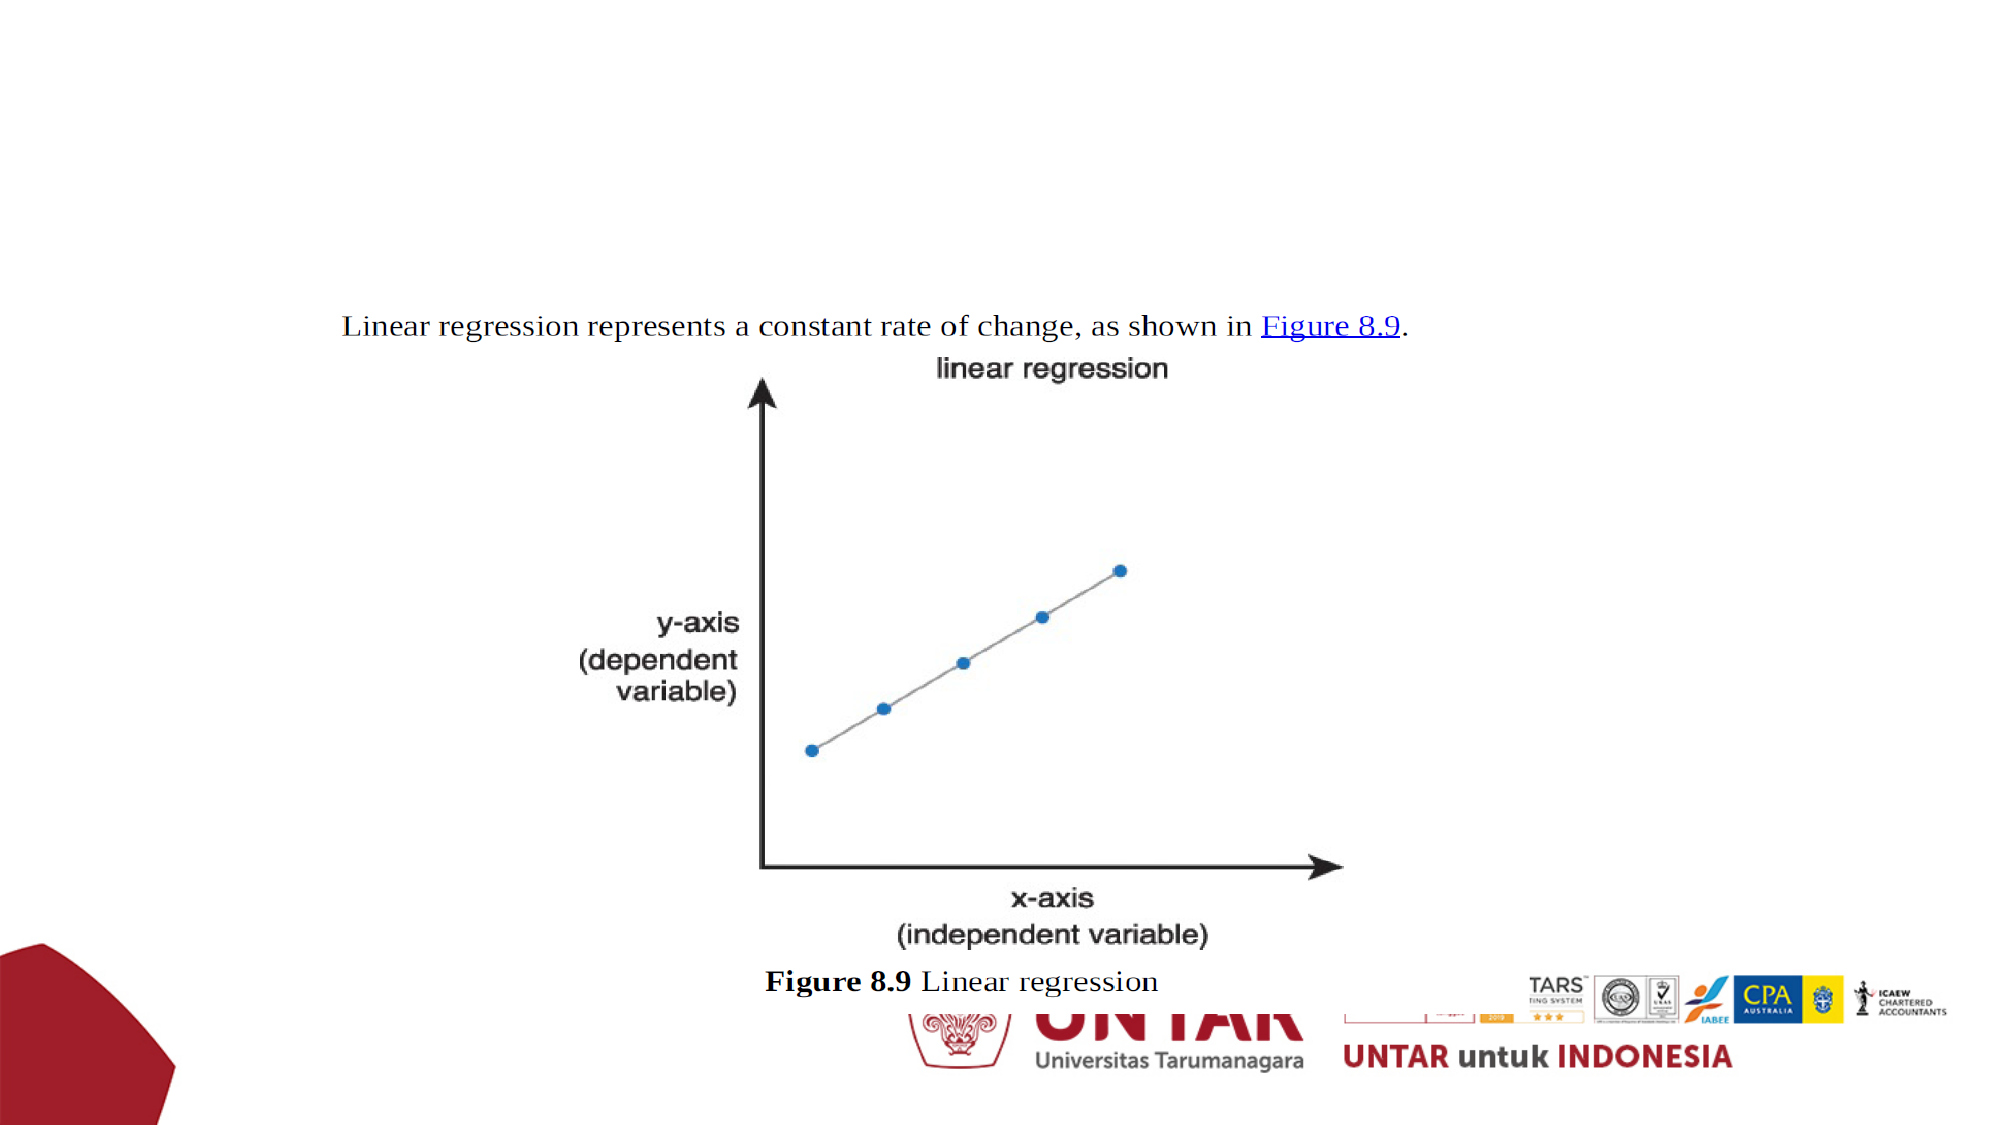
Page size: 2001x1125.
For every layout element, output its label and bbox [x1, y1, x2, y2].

picture [0, 0, 2001, 1125]
list [313, 299, 1530, 1014]
